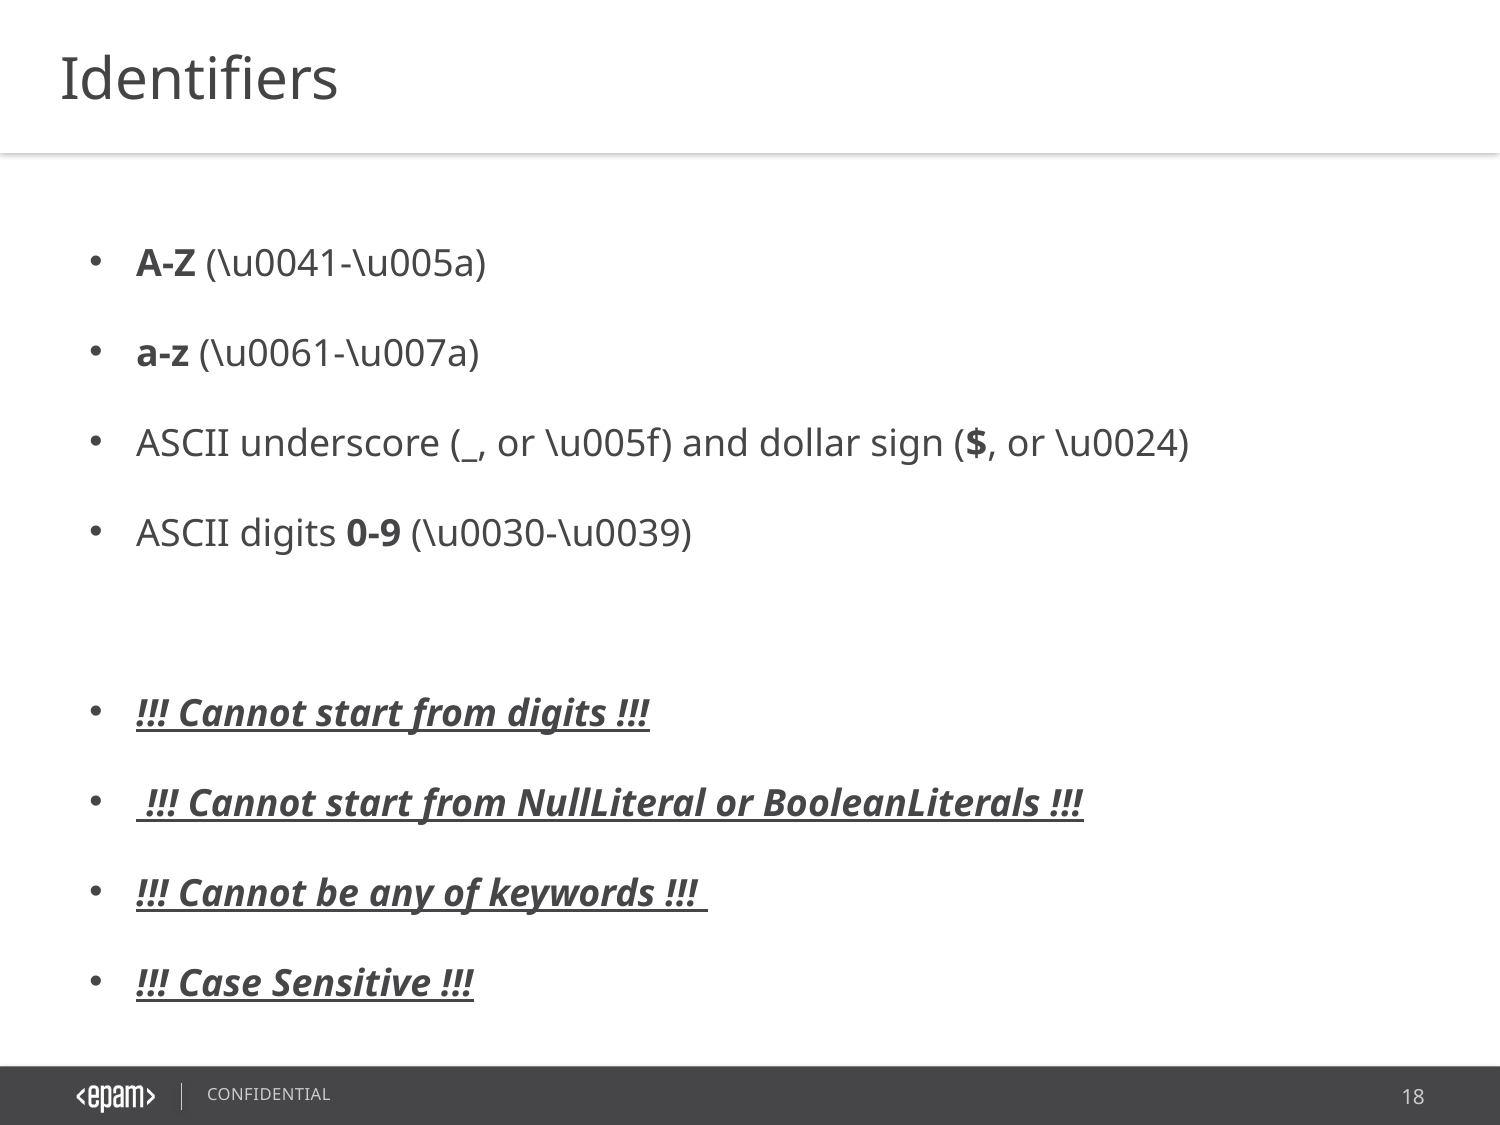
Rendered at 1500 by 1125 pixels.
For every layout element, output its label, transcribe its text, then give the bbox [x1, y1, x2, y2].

picture [76, 1085, 155, 1113]
text_box A-Z (\u0041-\u005a) a-z (\u0061-\u007a) ASCII underscore (_, or \u005f) and dollar sign ($, or \u0024) ASCII digits 0-9 (\u0030-\u0039) !!! Cannot start from digits !!! !!! Cannot start from NullLiteral or BooleanLiterals !!! !!! Cannot be any of keywords !!! !!! Case Sensitive !!! [74, 186, 1426, 1011]
list Identifiers [0, 0, 1500, 153]
